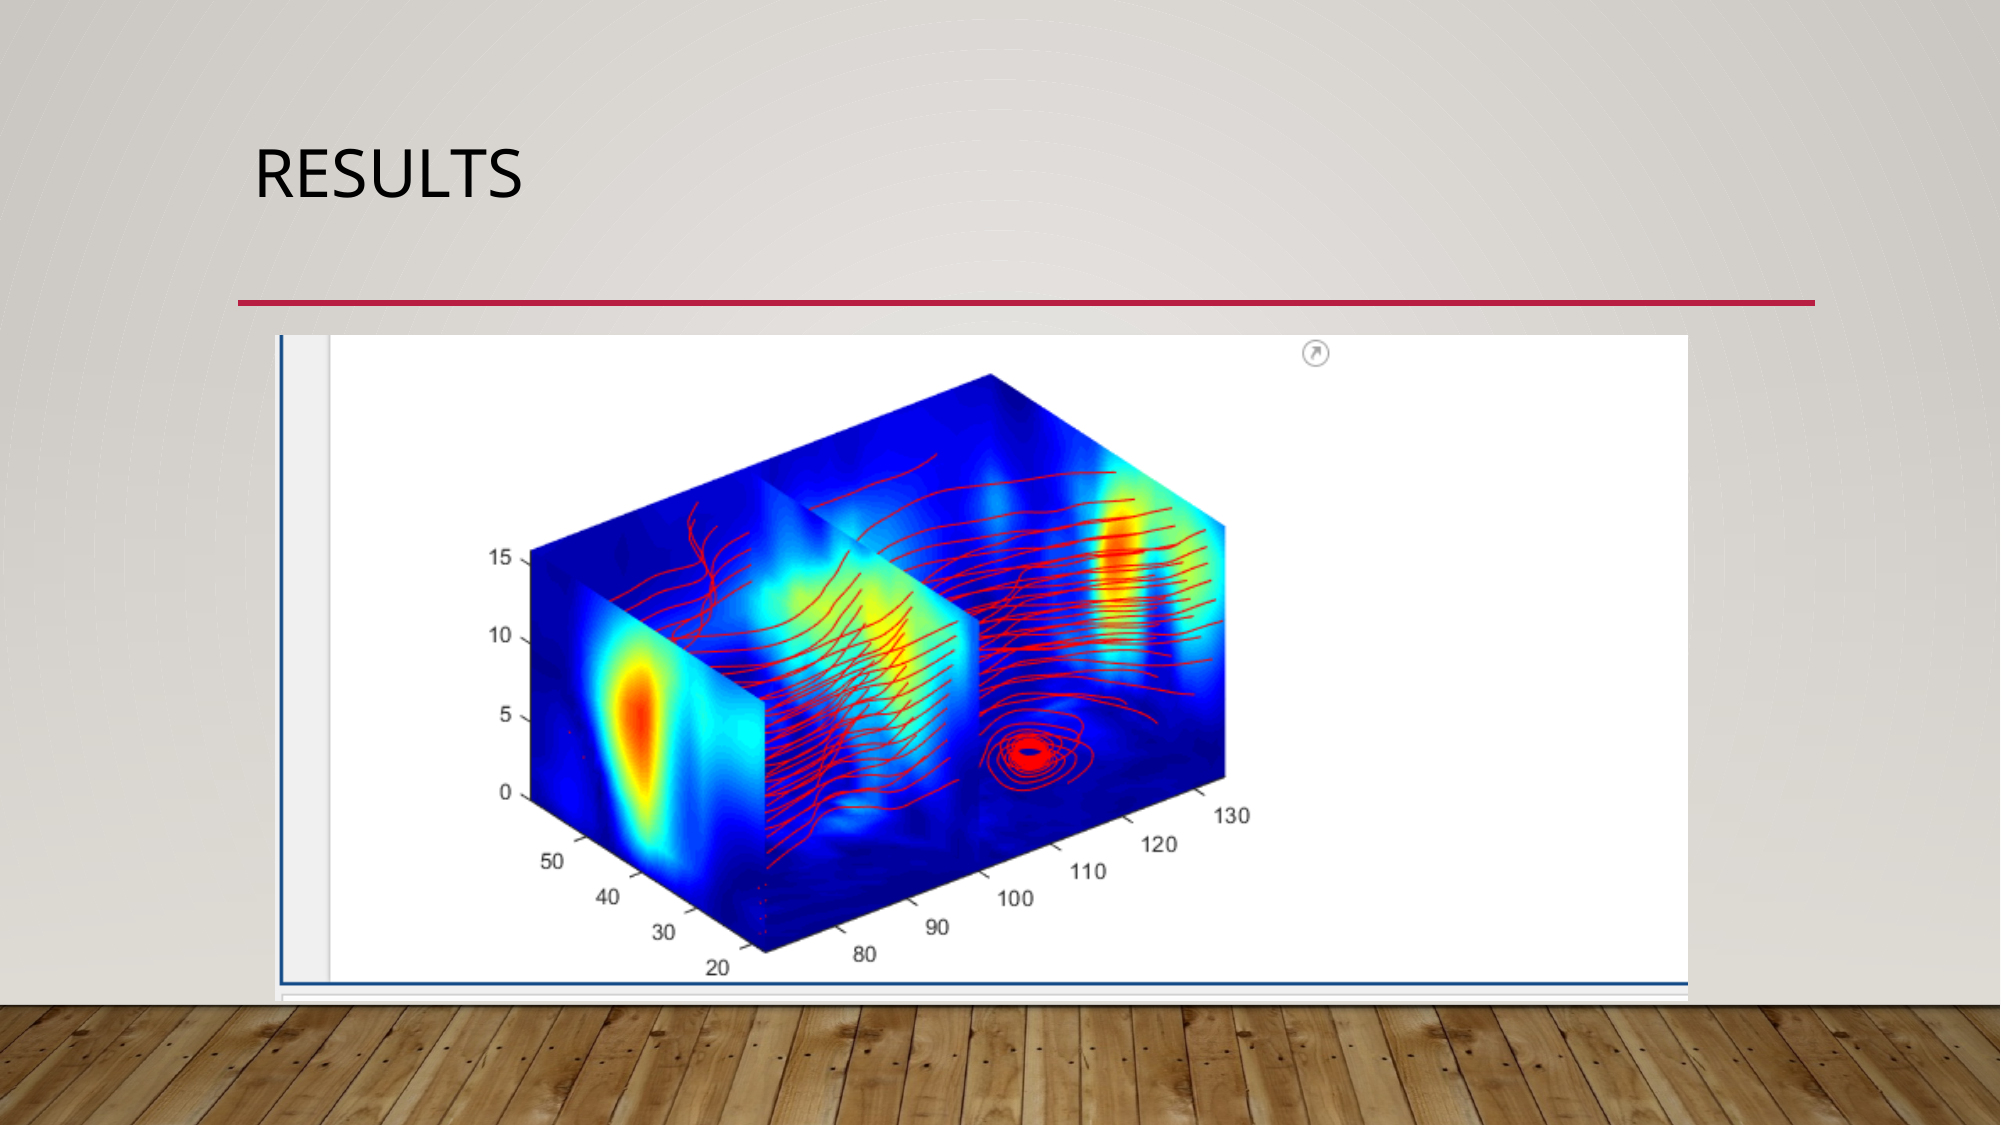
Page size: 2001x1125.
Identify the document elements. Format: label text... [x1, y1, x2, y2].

picture [0, 1005, 2000, 1125]
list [275, 335, 1688, 1002]
title Results [238, 131, 1814, 305]
